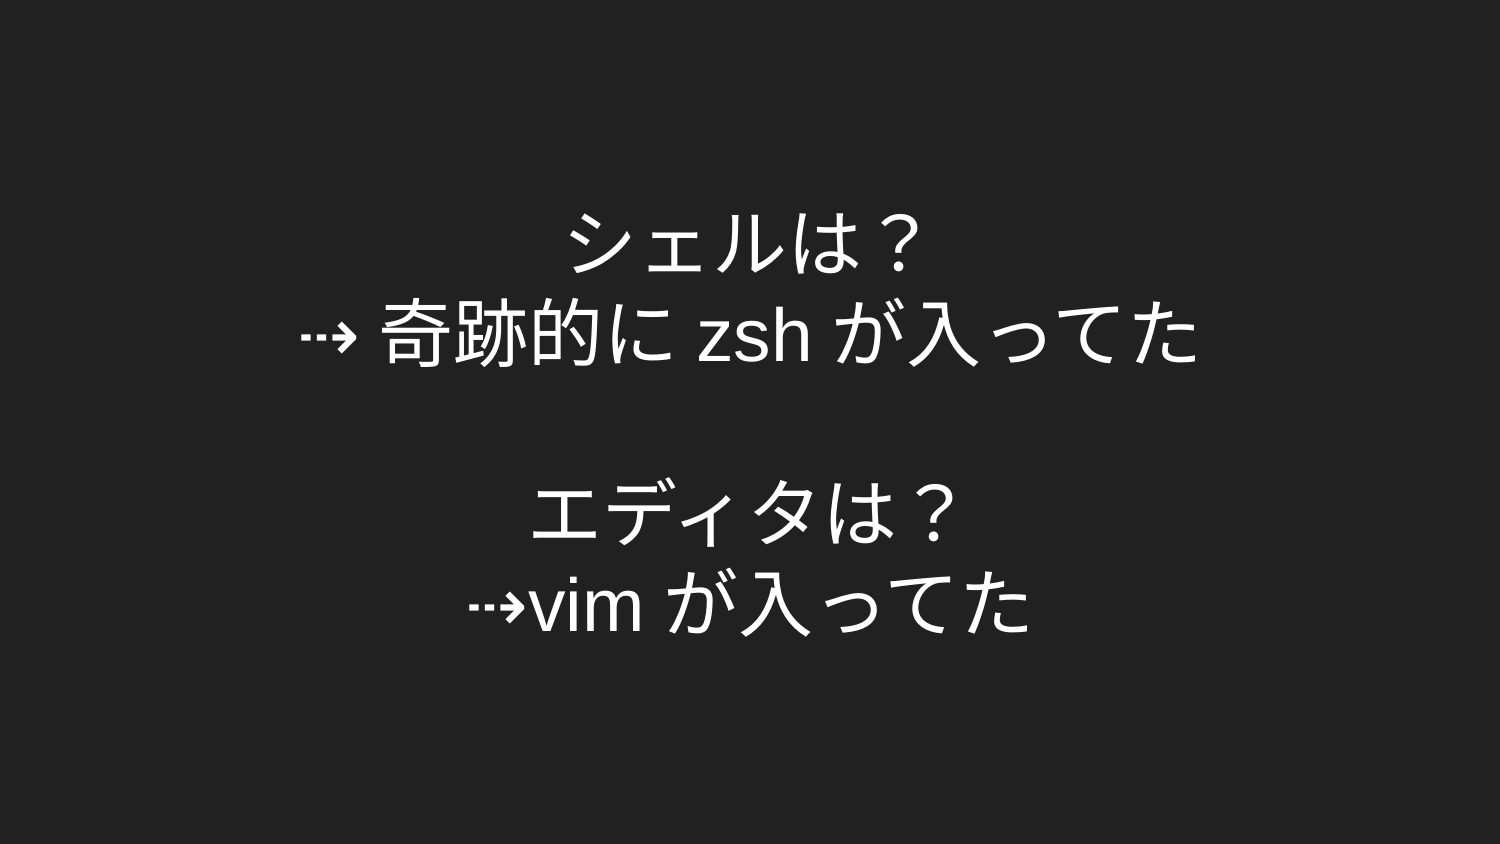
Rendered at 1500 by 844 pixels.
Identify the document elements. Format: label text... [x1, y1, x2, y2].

title シェルは？ ⇢奇跡的にzshが入ってた エディタは？ ⇢vimが入ってた [51, 352, 1449, 491]
